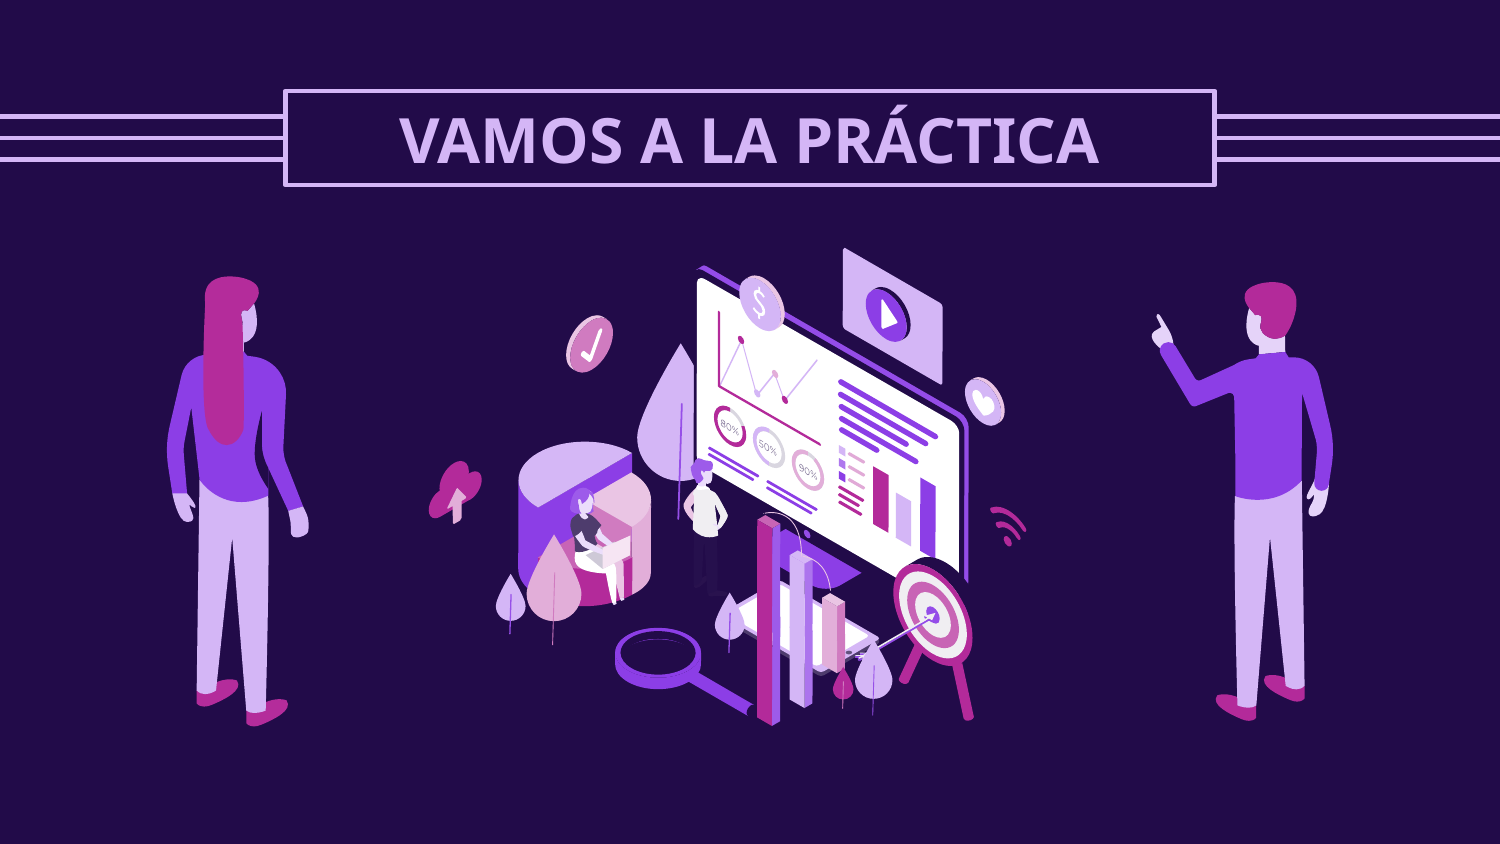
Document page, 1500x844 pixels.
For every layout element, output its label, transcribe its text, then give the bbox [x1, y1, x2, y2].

title VAMOS A LA PRÁCTICA [283, 89, 1217, 187]
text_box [428, 247, 1027, 727]
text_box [165, 276, 310, 727]
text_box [1146, 281, 1335, 722]
